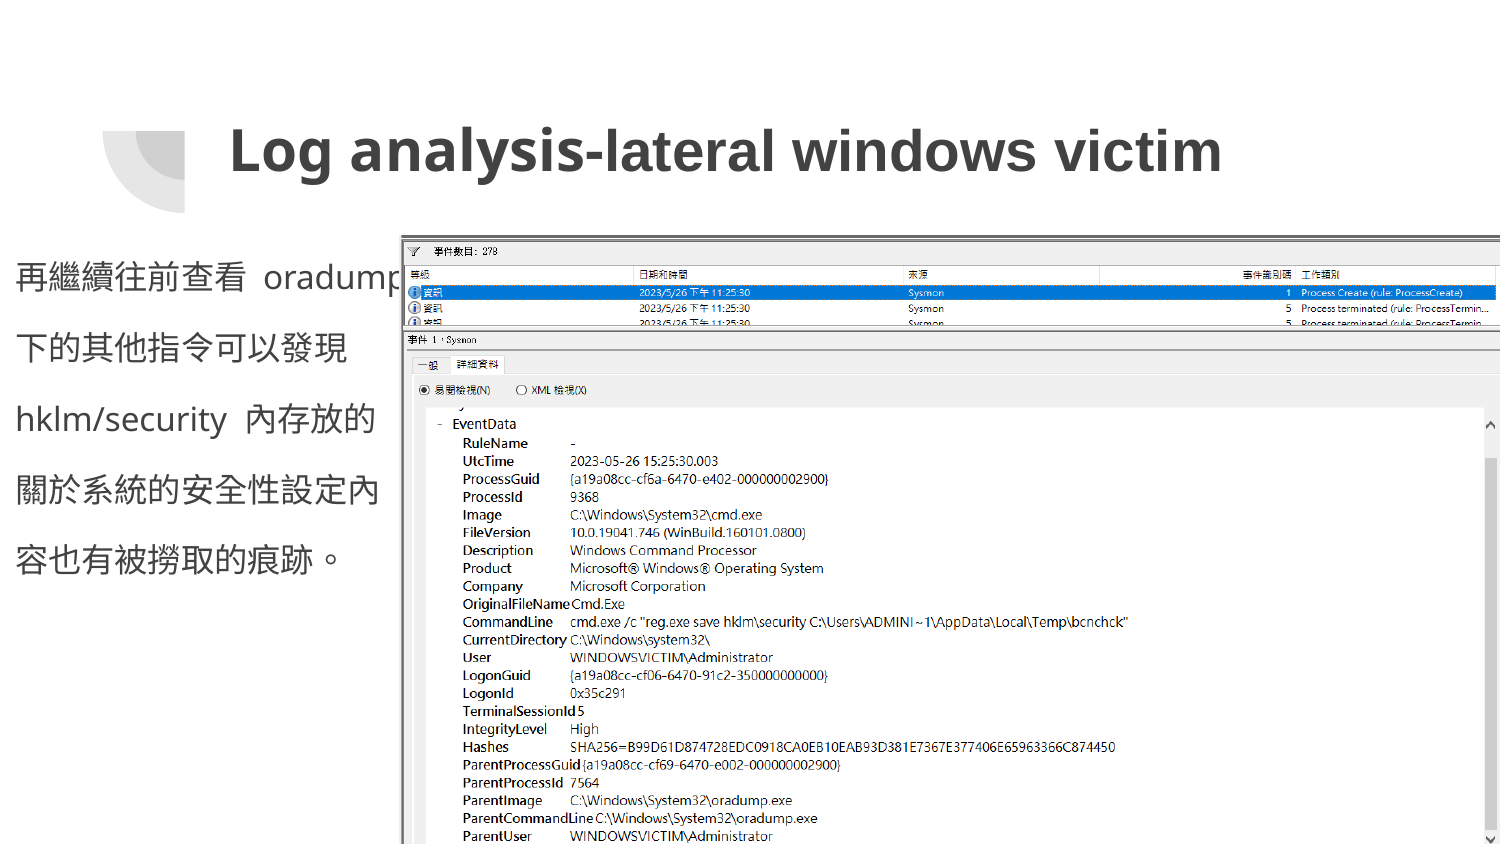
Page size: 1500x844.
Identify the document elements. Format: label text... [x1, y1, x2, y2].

title Log analysis-lateral windows victim [213, 98, 1368, 235]
list 再繼續往前查看 oradump 下的其他指令可以發現 hklm/security 內存放的 關於系統的安全性設定內 容也有被撈取的痕跡。 [0, 235, 397, 653]
picture [399, 235, 1500, 844]
